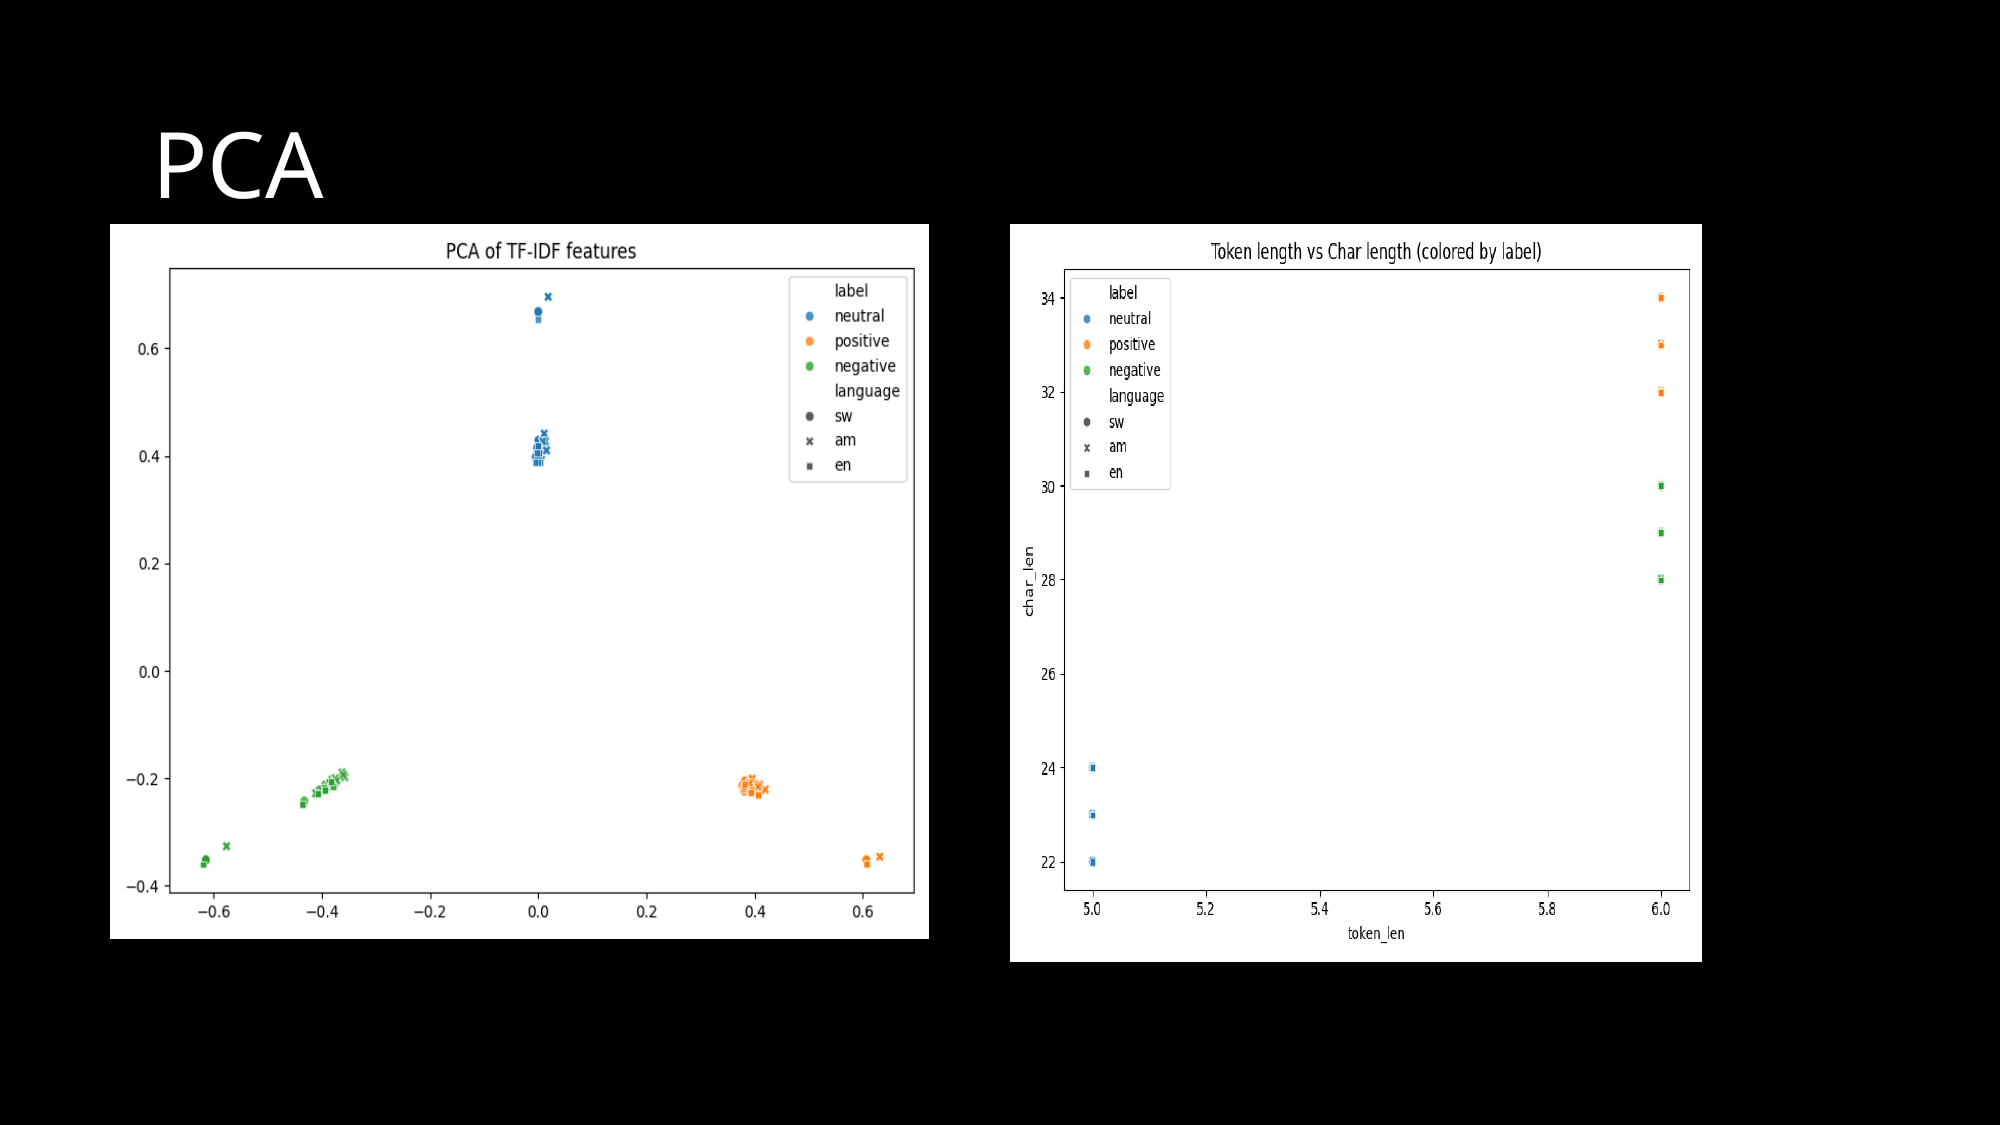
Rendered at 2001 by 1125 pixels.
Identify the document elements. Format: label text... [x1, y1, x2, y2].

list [110, 224, 929, 939]
title PCA [137, 59, 1863, 278]
picture [1009, 224, 1702, 962]
